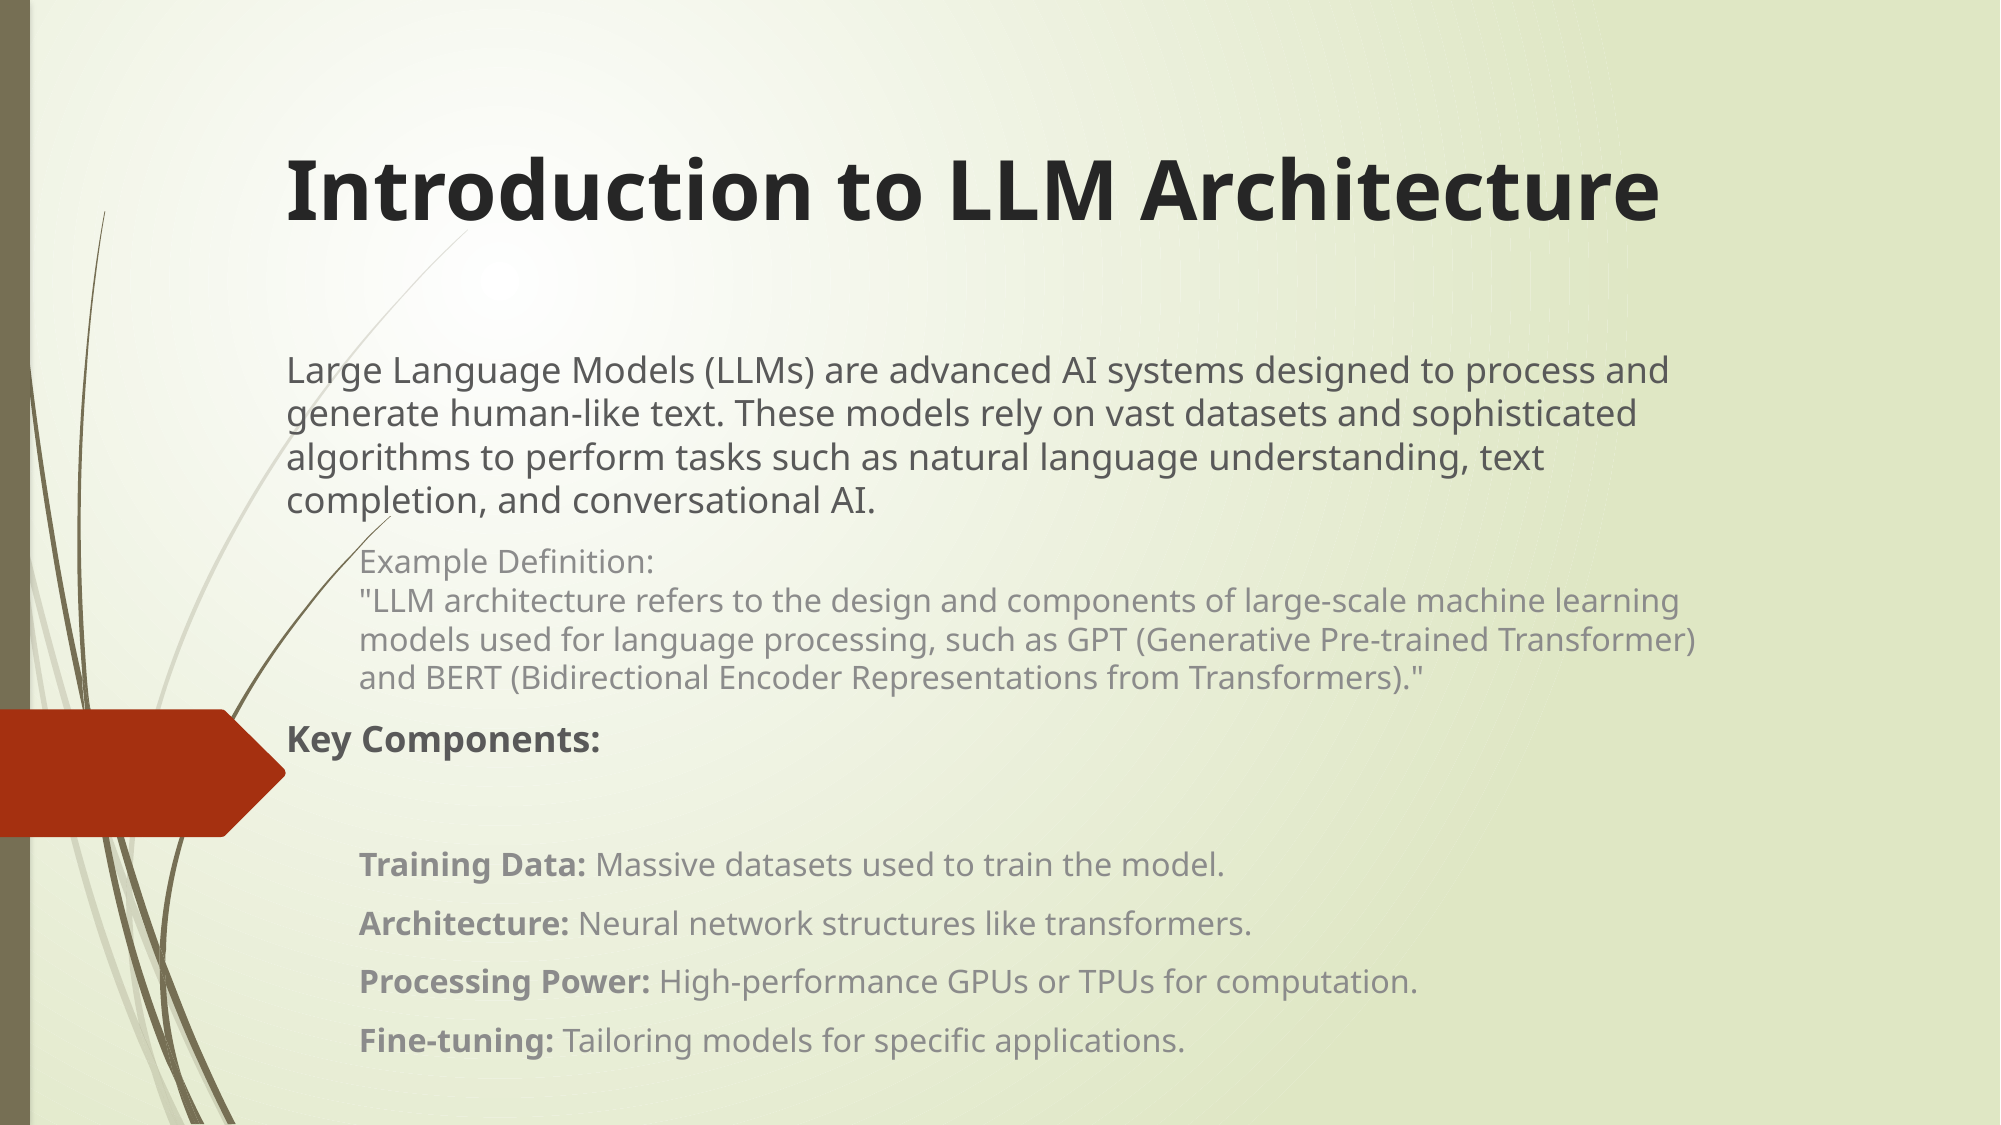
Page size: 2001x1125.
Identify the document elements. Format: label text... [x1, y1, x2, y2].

title Introduction to LLM Architecture [271, 78, 2000, 245]
subtitle Large Language Models (LLMs) are advanced AI systems designed to process and generate human-like text. These models rely on vast datasets and sophisticated algorithms to perform tasks such as natural language understanding, text completion, and conversational AI. Example Definition: "LLM architecture refers to the design and components of large-scale machine learning models used for language processing, such as GPT (Generative Pre-trained Transformer) and BERT (Bidirectional Encoder Representations from Transformers)." Key Components: Training Data: Massive datasets used to train the model. Architecture: Neural network structures like transformers. Processing Power: High-performance GPUs or TPUs for computation. Fine-tuning: Tailoring models for specific applications. [271, 295, 1772, 1072]
